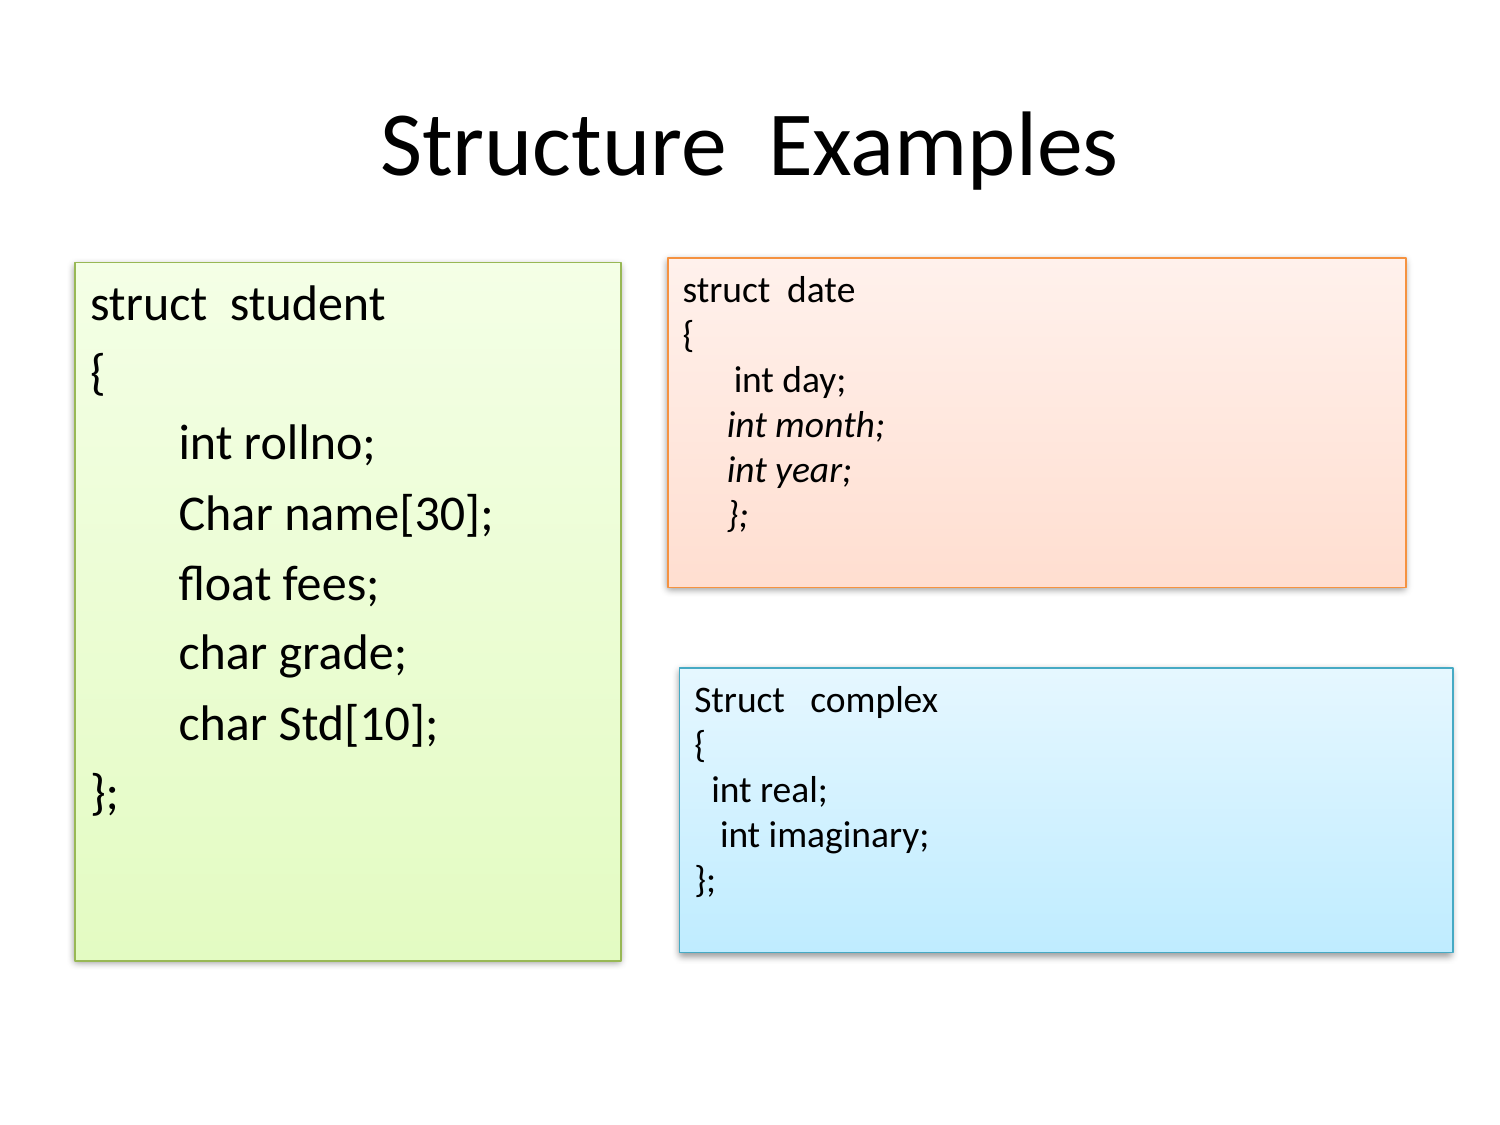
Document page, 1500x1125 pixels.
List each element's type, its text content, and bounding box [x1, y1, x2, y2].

text_box struct date { int day; int month; int year; }; [667, 257, 1407, 588]
text_box Struct complex { int real; int imaginary; }; [679, 667, 1454, 953]
title Structure Examples [75, 45, 1425, 233]
list struct student { int rollno; Char name[30]; float fees; char grade; char Std[10]; }; [74, 262, 622, 962]
